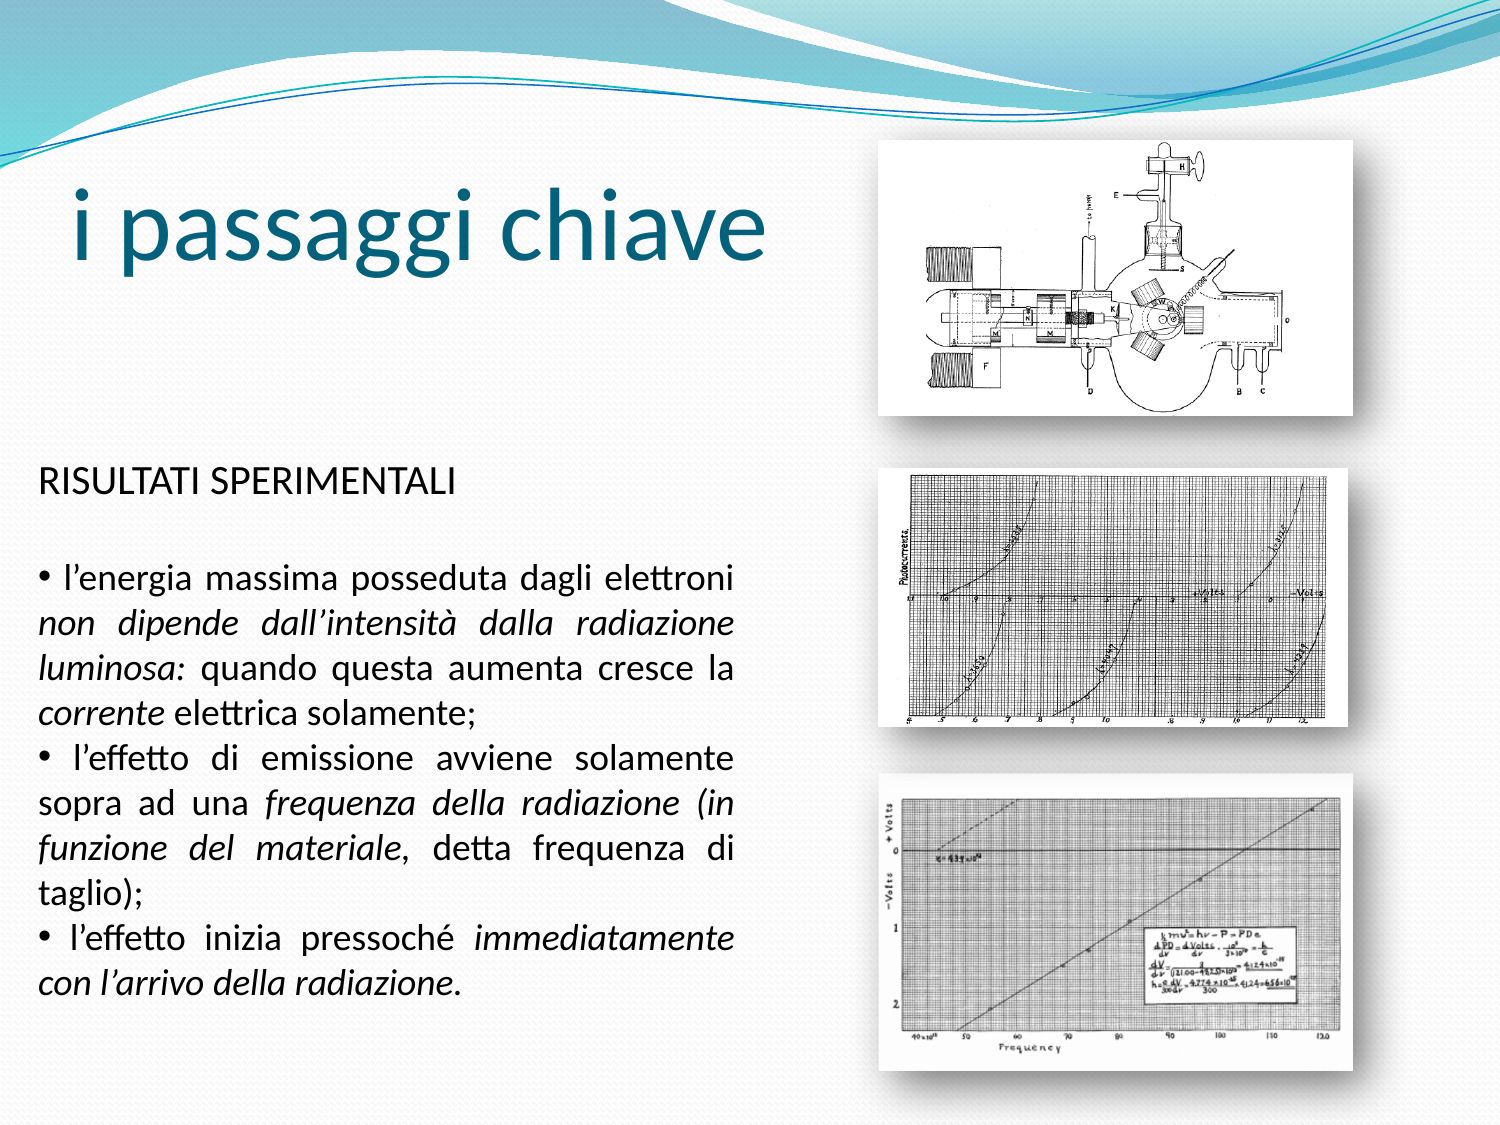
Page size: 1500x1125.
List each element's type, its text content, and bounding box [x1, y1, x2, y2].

picture [1268, 774, 1353, 1071]
title i passaggi chiave [70, 93, 1421, 282]
picture [879, 774, 961, 1071]
picture [966, 737, 1265, 1125]
picture [878, 140, 1354, 417]
picture [878, 468, 1348, 727]
text_box RISULTATI SPERIMENTALI l’energia massima posseduta dagli elettroni non dipende dall’intensità dalla radiazione luminosa: quando questa aumenta cresce la corrente elettrica solamente; l’effetto di emissione avviene solamente sopra ad una frequenza della radiazione (in funzione del materiale, detta frequenza di taglio); l’effetto inizia pressoché immediatamente con l’arrivo della radiazione. [23, 445, 750, 1011]
